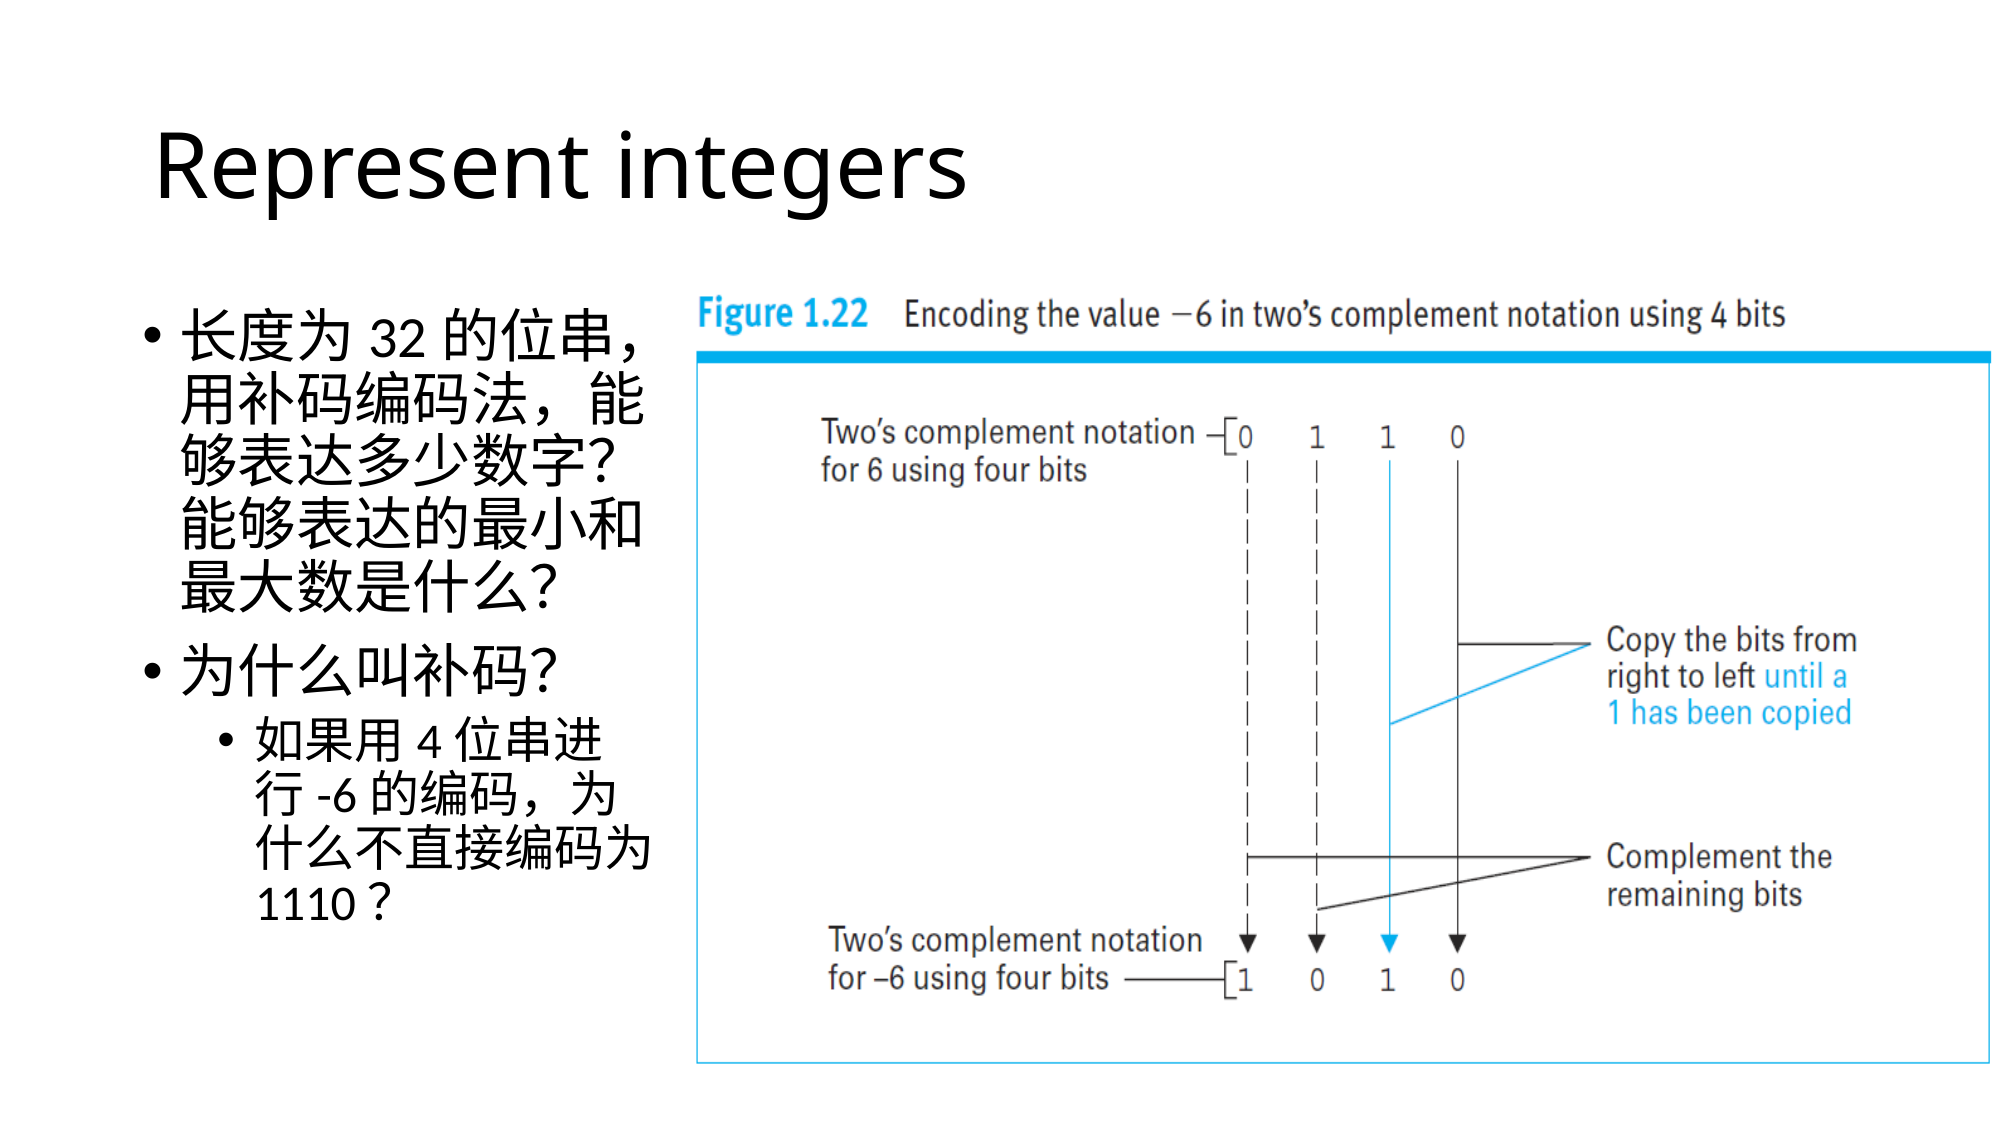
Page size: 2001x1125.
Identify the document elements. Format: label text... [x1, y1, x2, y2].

list 长度为32的位串，用补码编码法，能够表达多少数字？能够表达的最小和最大数是什么？ 为什么叫补码？ 如果用4位串进行-6的编码，为什么不直接编码为1110？ [127, 299, 674, 1014]
picture [684, 277, 2000, 1070]
title Represent integers [137, 59, 1863, 278]
